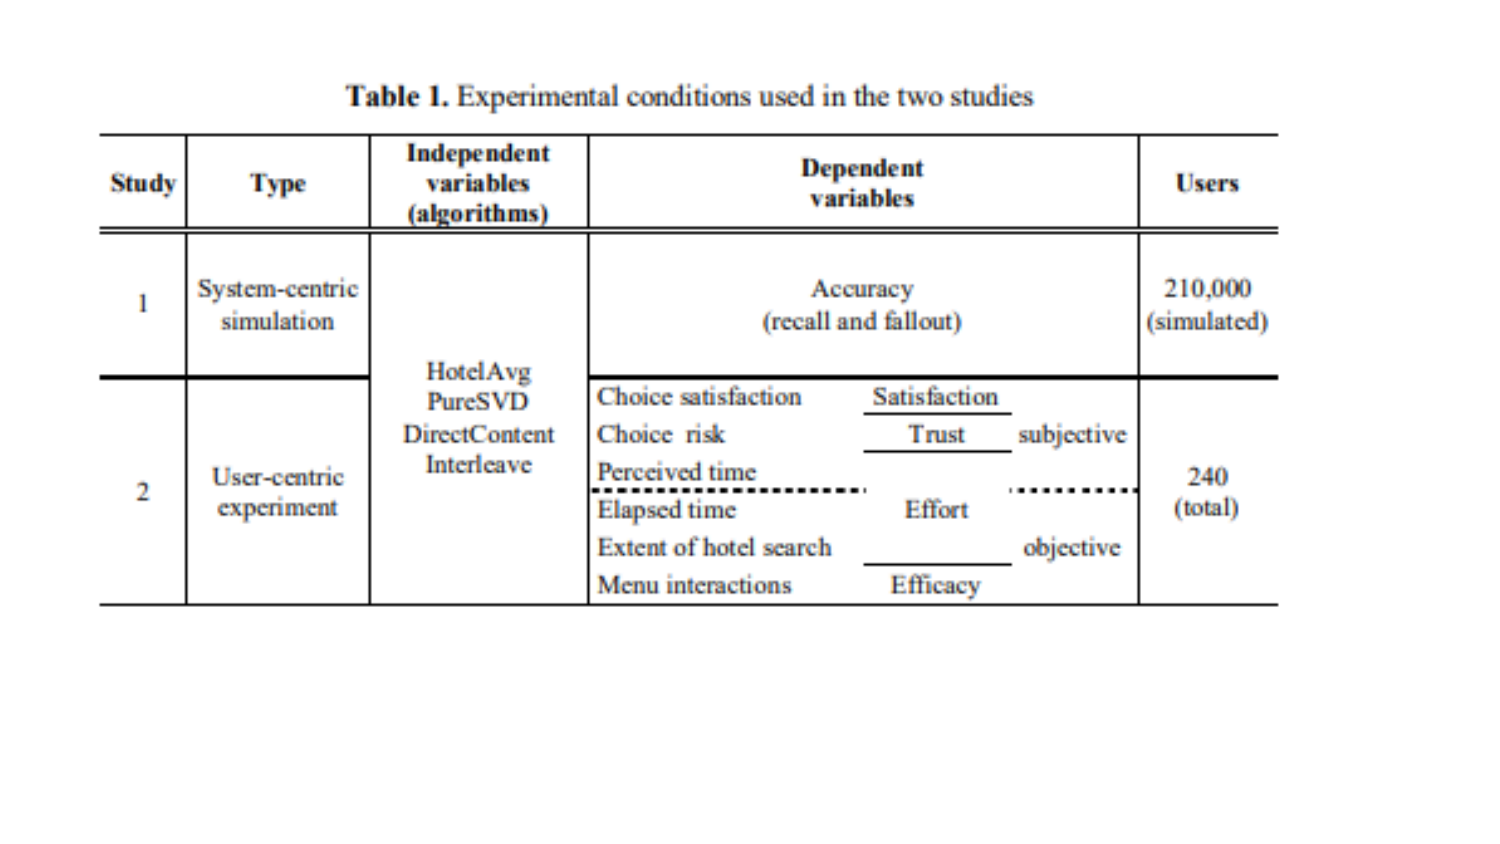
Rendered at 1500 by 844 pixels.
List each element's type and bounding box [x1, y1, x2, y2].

picture [30, 54, 1470, 643]
